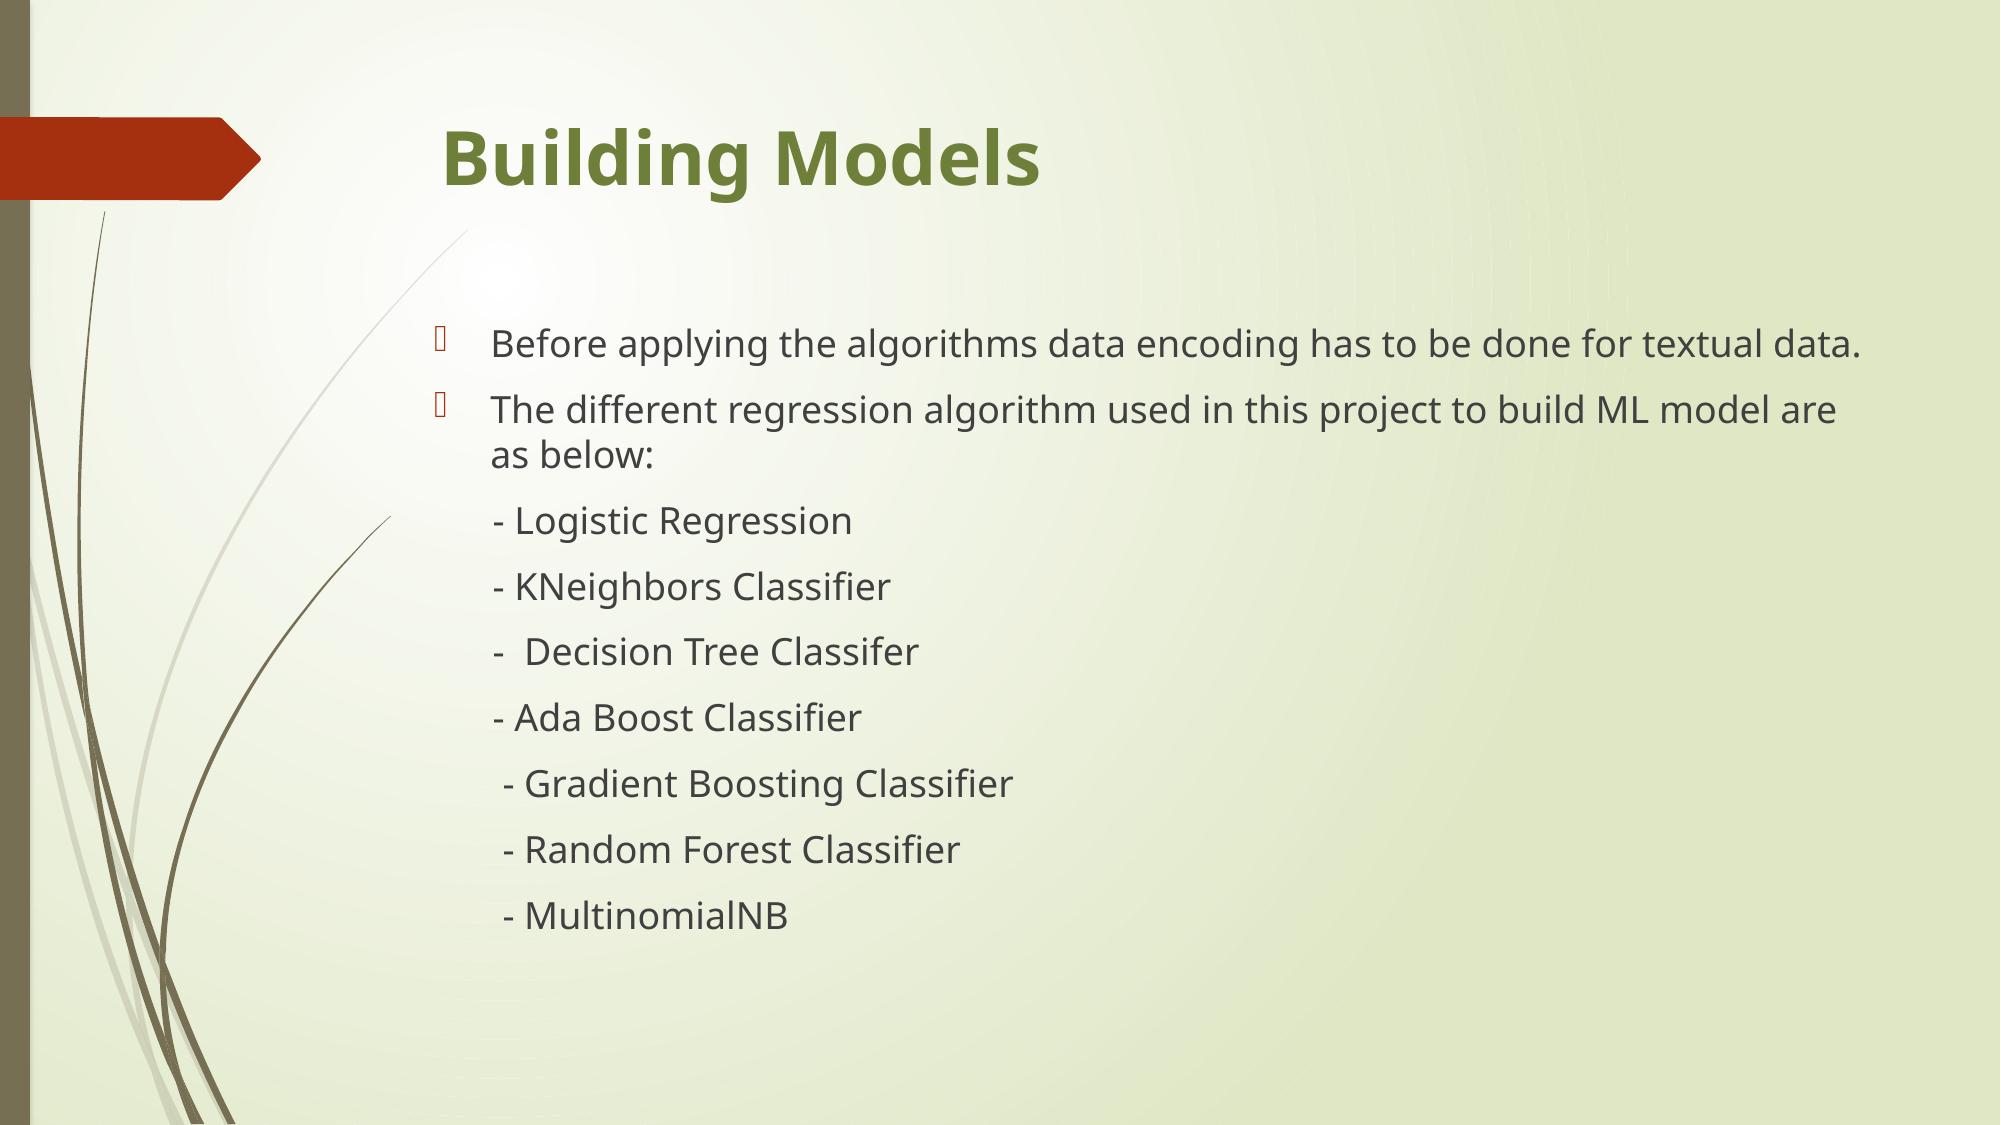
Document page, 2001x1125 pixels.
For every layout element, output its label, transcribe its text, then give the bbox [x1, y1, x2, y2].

title Building Models [425, 102, 1888, 313]
list Before applying the algorithms data encoding has to be done for textual data. The different regression algorithm used in this project to build ML model are as below: - Logistic Regression - KNeighbors Classifier - Decision Tree Classifer - Ada Boost Classifier - Gradient Boosting Classifier - Random Forest Classifier - MultinomialNB [419, 312, 1882, 1125]
